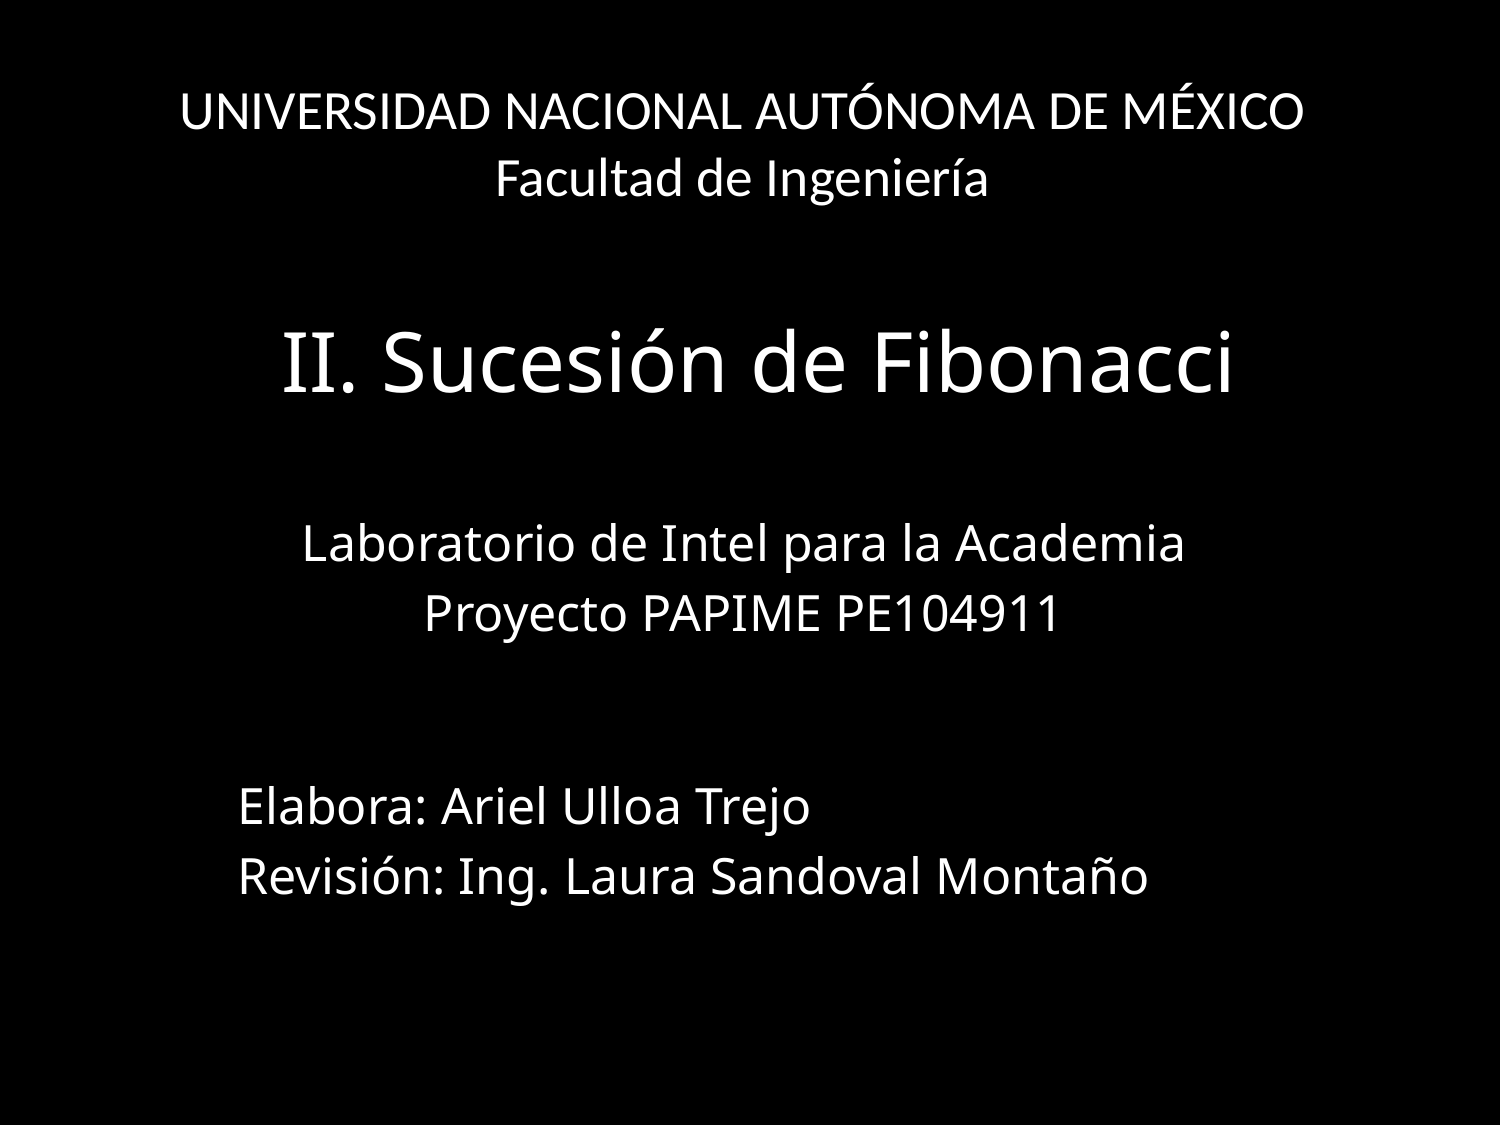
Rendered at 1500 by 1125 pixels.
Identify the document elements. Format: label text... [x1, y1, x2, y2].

subtitle II. Sucesión de Fibonacci [234, 204, 1285, 493]
text_box Laboratorio de Intel para la Academia Proyecto PAPIME PE104911 [199, 503, 1289, 675]
title UNIVERSIDAD NACIONAL AUTÓNOMA DE MÉXICO Facultad de Ingeniería [105, 46, 1381, 235]
text_box Elabora: Ariel Ulloa Trejo Revisión: Ing. Laura Sandoval Montaño [222, 767, 1273, 938]
